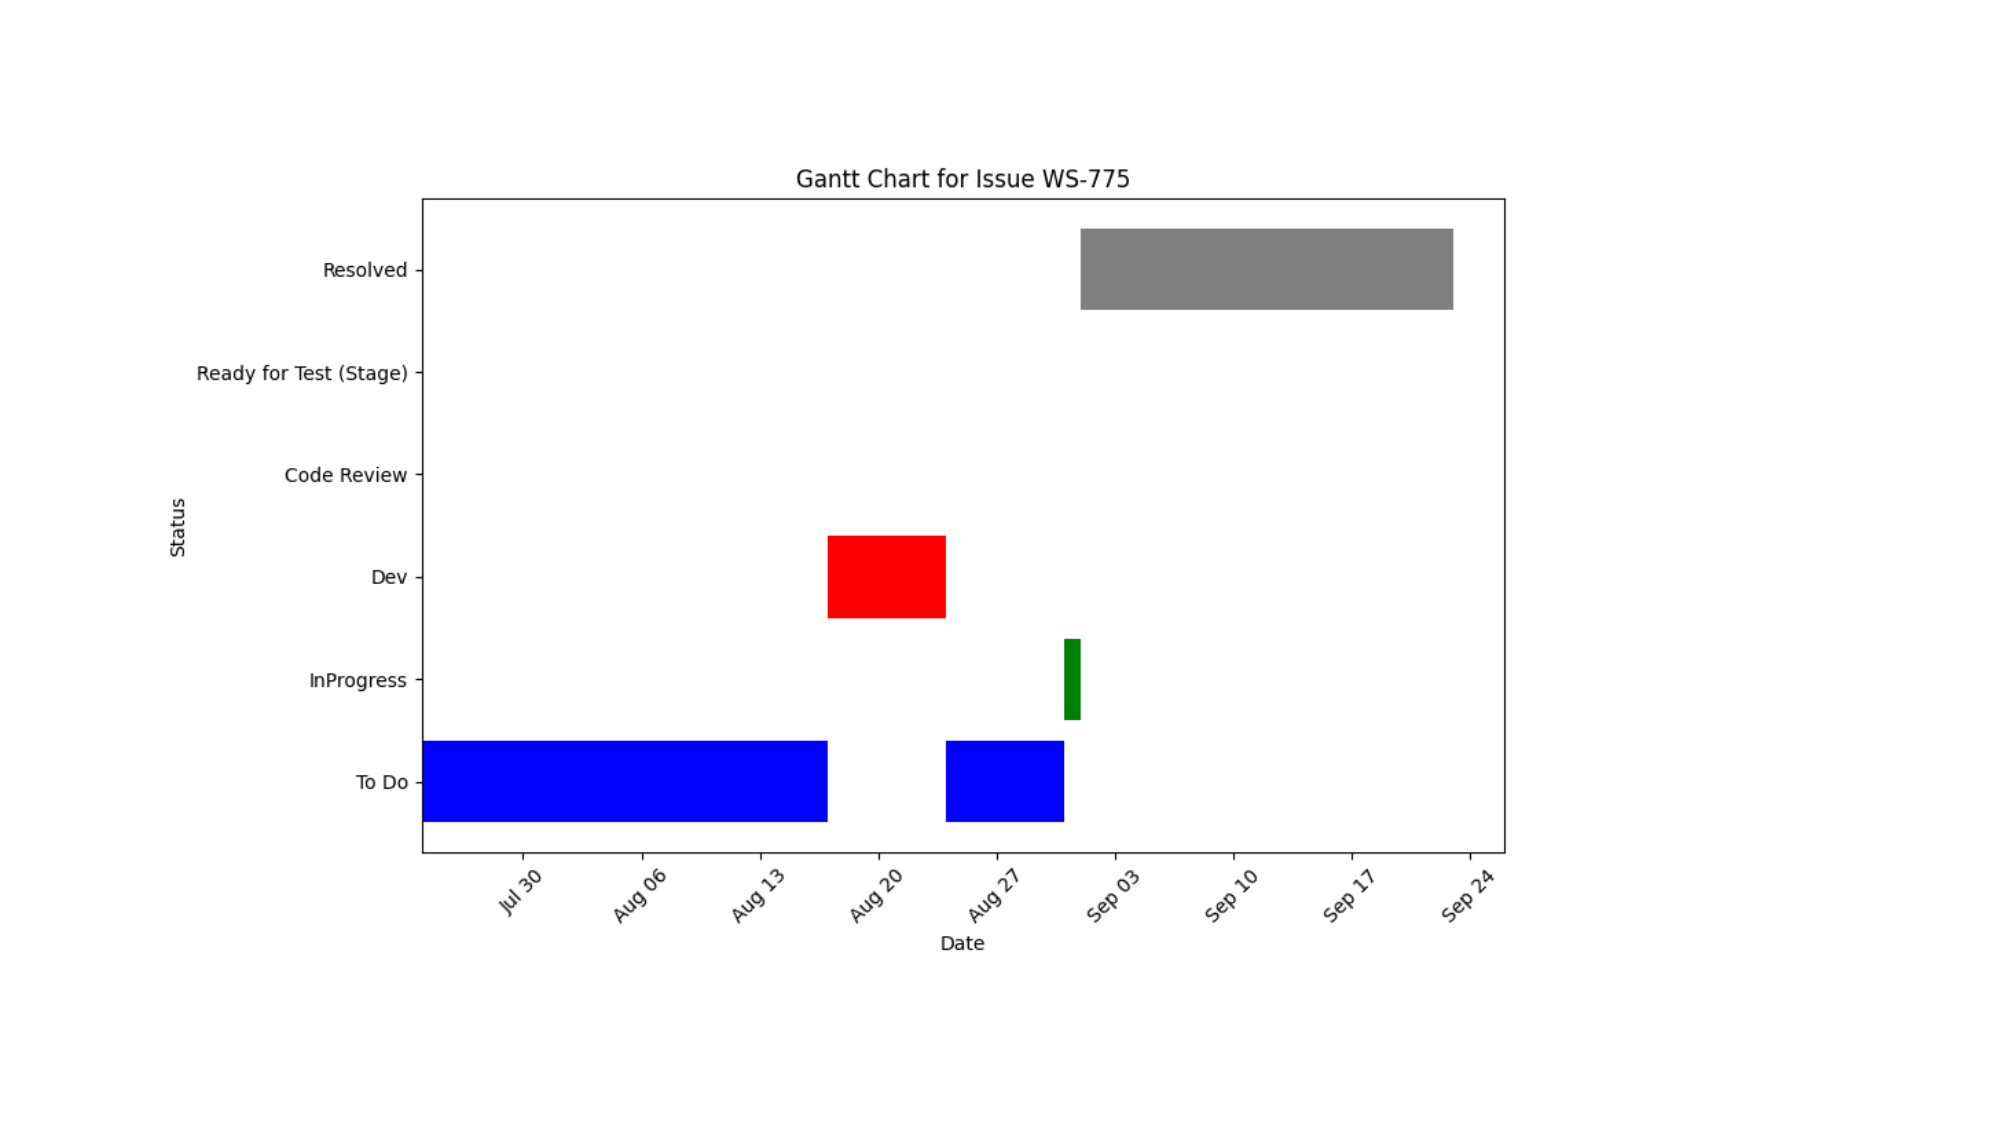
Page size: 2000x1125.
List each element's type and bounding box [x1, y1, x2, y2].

picture [149, 149, 1526, 976]
